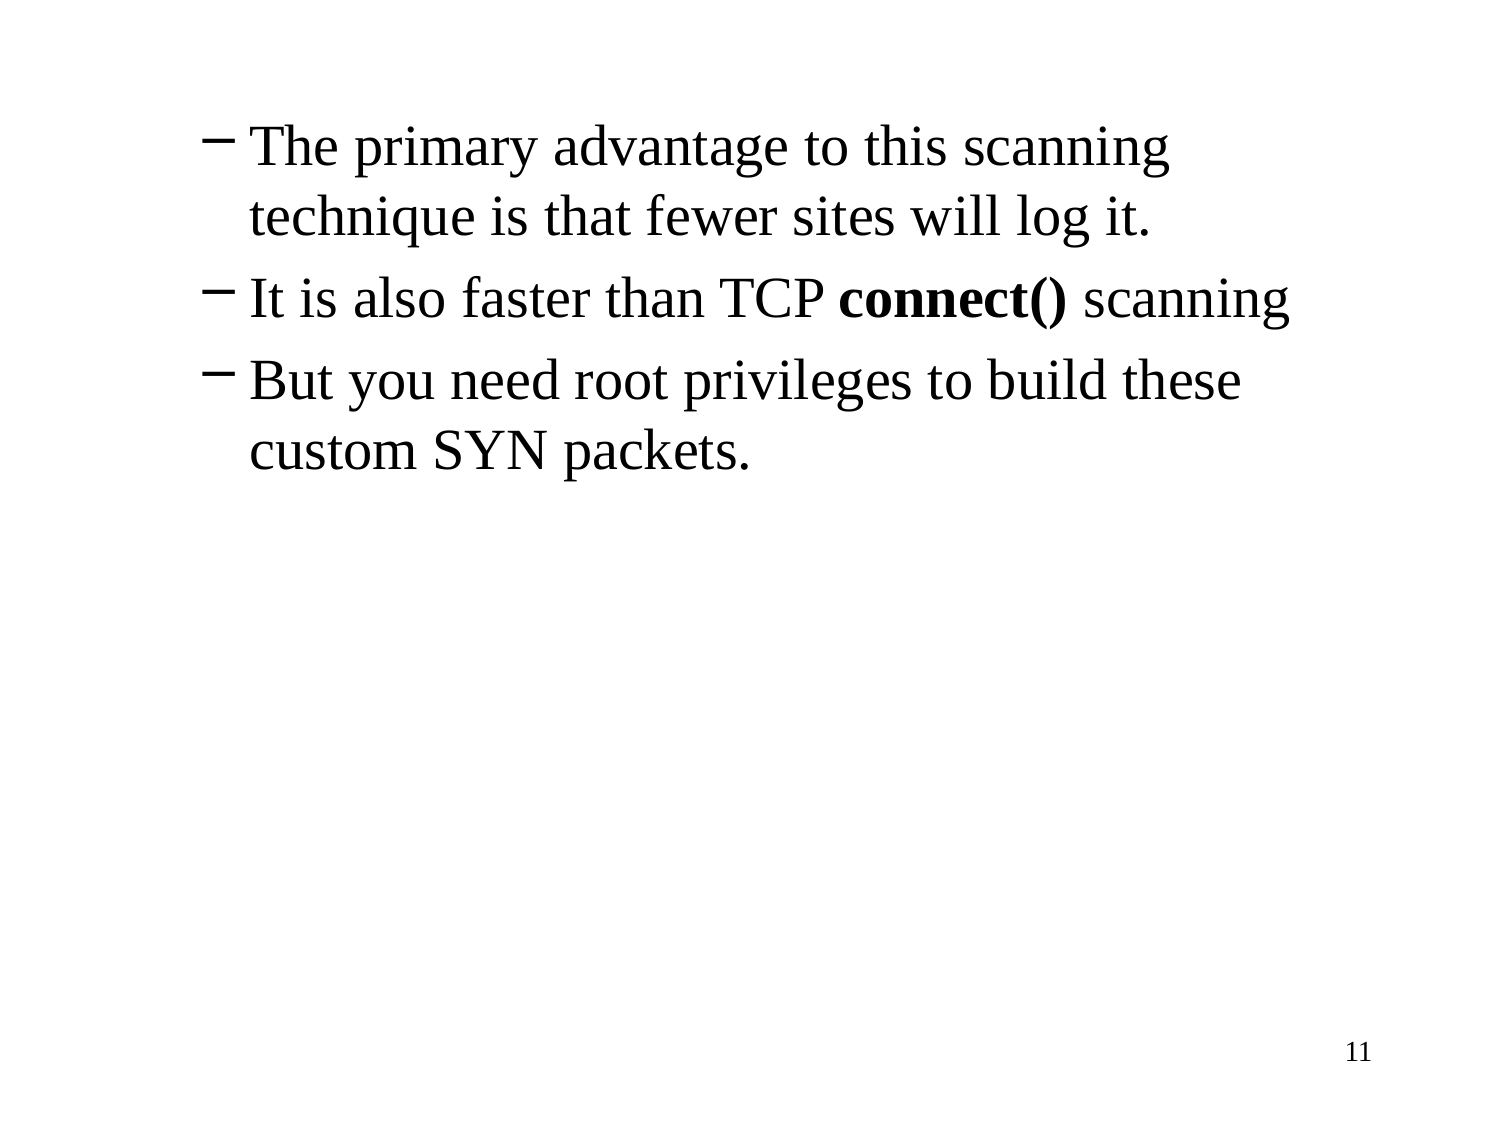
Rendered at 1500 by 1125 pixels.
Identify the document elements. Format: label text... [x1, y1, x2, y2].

list The primary advantage to this scanning technique is that fewer sites will log it. It is also faster than TCP connect() scanning But you need root privileges to build these custom SYN packets. [112, 99, 1388, 1000]
slide_number 11 [1074, 1024, 1388, 1101]
